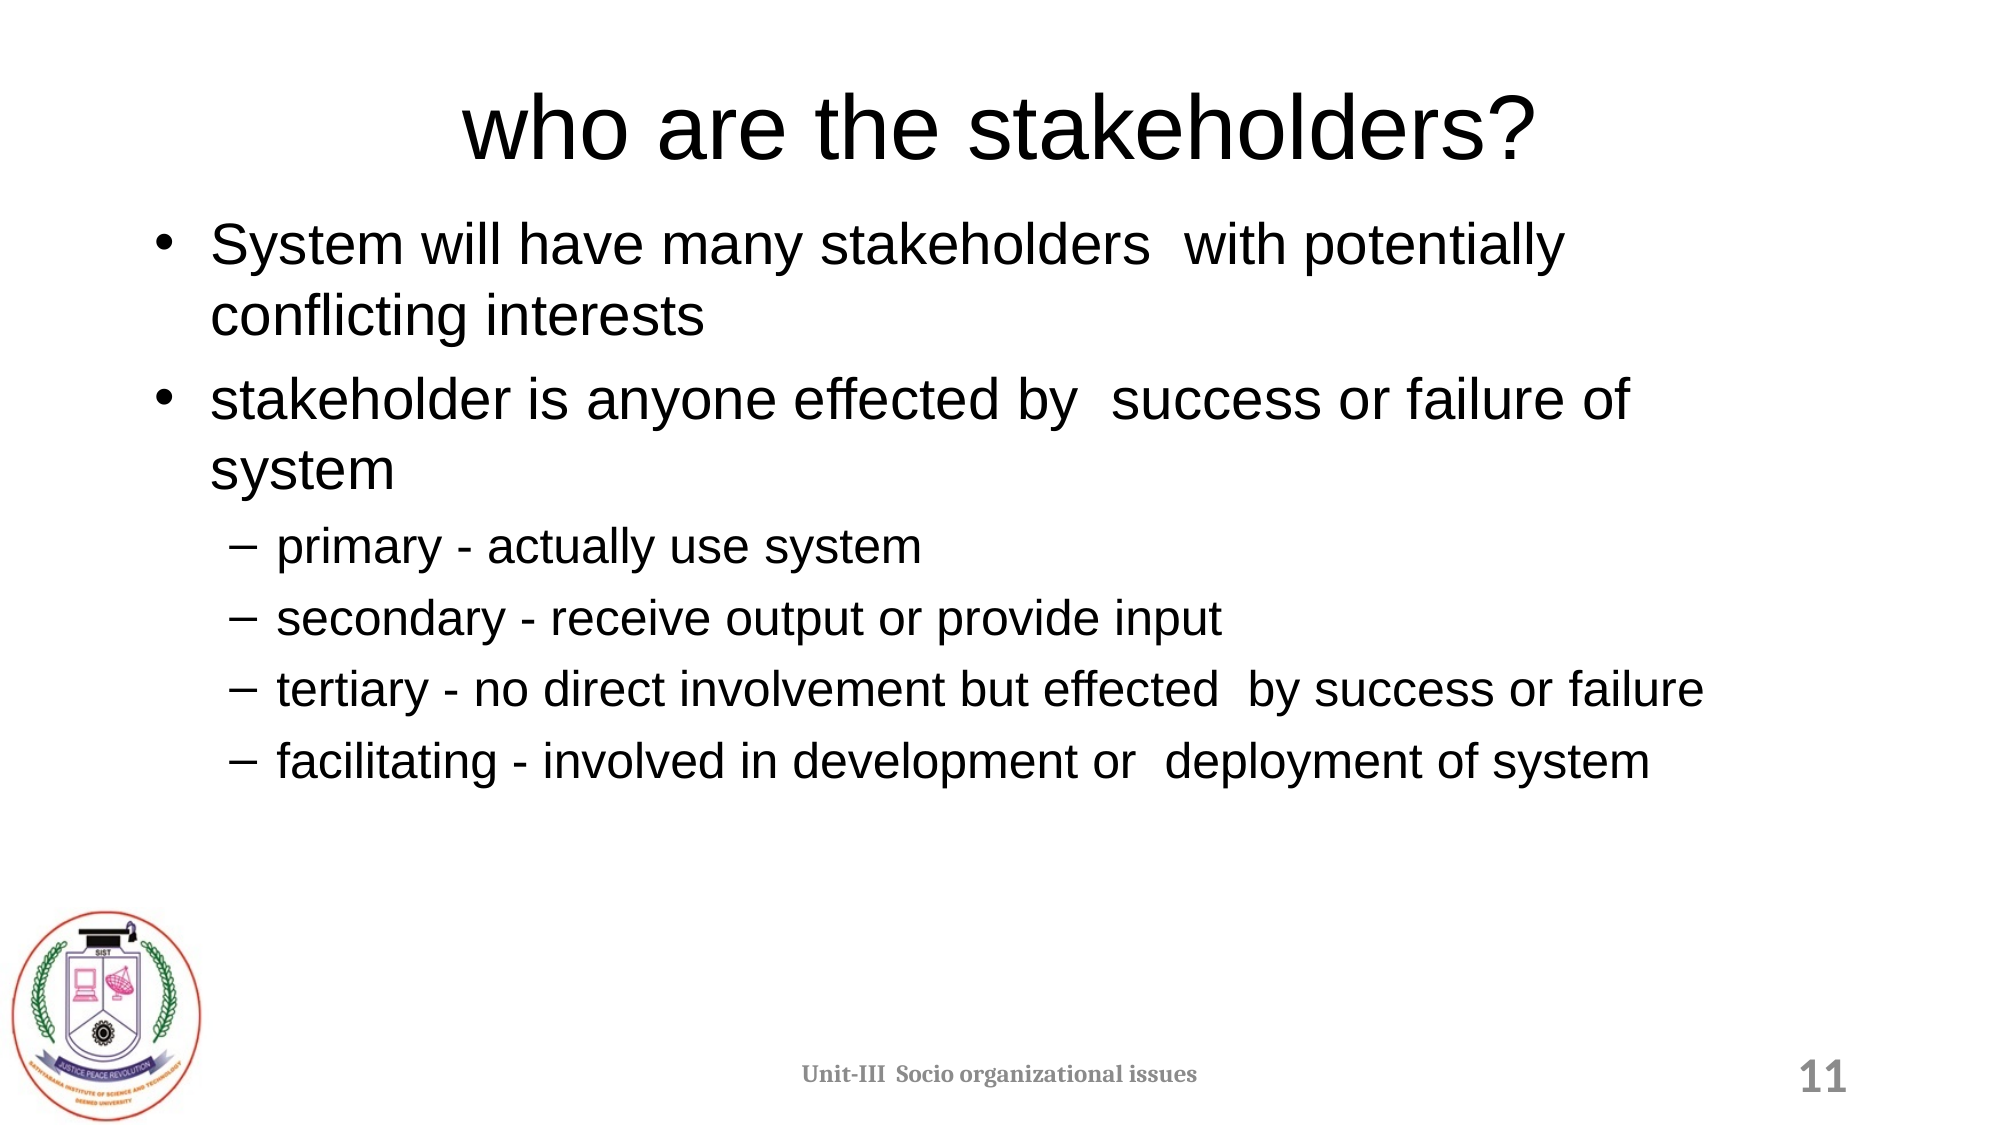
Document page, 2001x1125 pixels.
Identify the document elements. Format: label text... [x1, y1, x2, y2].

footer Unit-III Socio organizational issues [662, 1042, 1338, 1103]
title who are the stakeholders? [137, 59, 1863, 199]
list System will have many stakeholders with potentially conflicting interests stakeholder is anyone effected by success or failure of system primary - actually use system secondary - receive output or provide input tertiary - no direct involvement but effected by success or failure facilitating - involved in development or deployment of system [137, 199, 1863, 1014]
picture [0, 907, 213, 1125]
slide_number 11 [1412, 1042, 1863, 1103]
